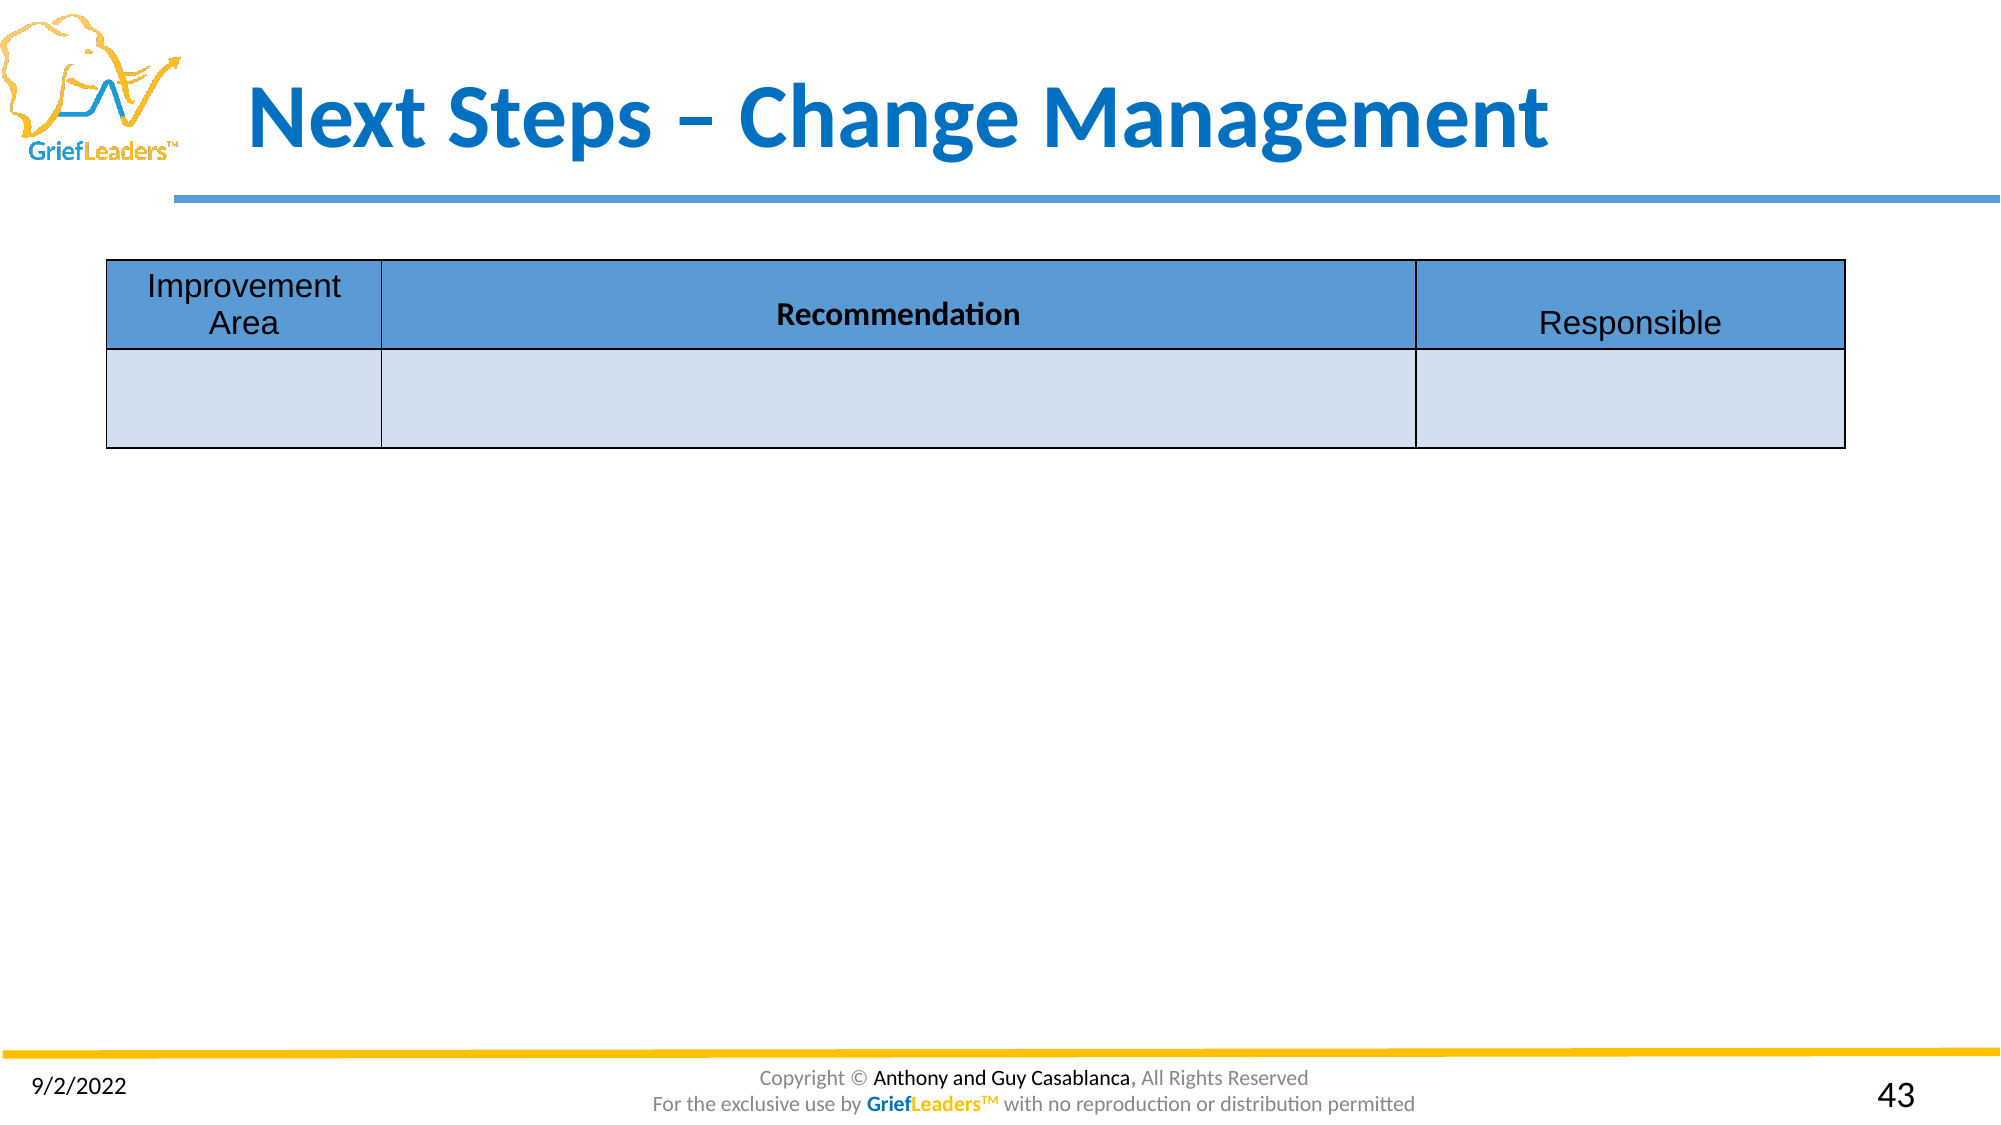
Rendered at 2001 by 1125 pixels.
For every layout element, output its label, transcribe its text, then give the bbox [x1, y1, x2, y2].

title Next Steps – Change Management [232, 48, 1958, 188]
table_cell [382, 350, 1415, 447]
table_header Improvement Area [107, 261, 381, 348]
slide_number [16, 1062, 227, 1123]
table_header Recommendation [382, 261, 1415, 348]
picture [0, 14, 181, 160]
table_header Responsible [1417, 261, 1844, 348]
table_cell [107, 350, 381, 447]
table_cell [1417, 350, 1844, 447]
slide_number ‹#› [1862, 1062, 1989, 1123]
